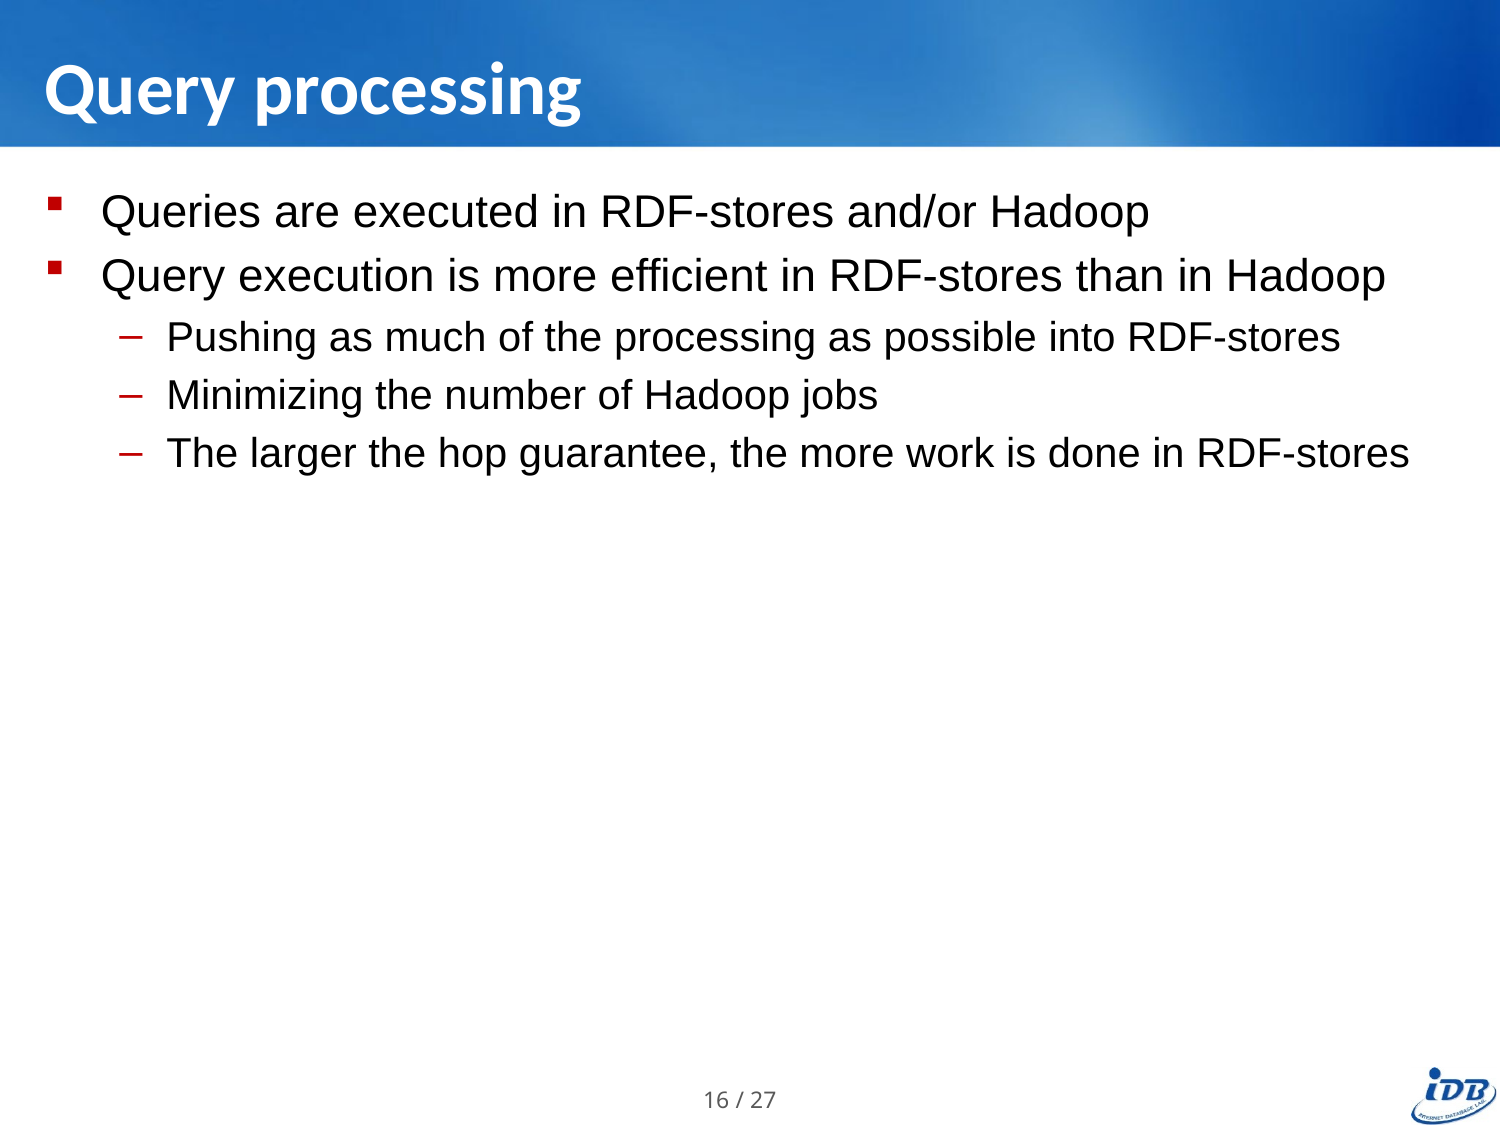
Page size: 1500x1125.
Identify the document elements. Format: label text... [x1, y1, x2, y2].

title Query processing [29, 19, 1471, 149]
list Queries are executed in RDF-stores and/or Hadoop Query execution is more efficient in RDF-stores than in Hadoop Pushing as much of the processing as possible into RDF-stores Minimizing the number of Hadoop jobs The larger the hop guarantee, the more work is done in RDF-stores [29, 174, 1471, 1071]
picture [0, 0, 1500, 1125]
